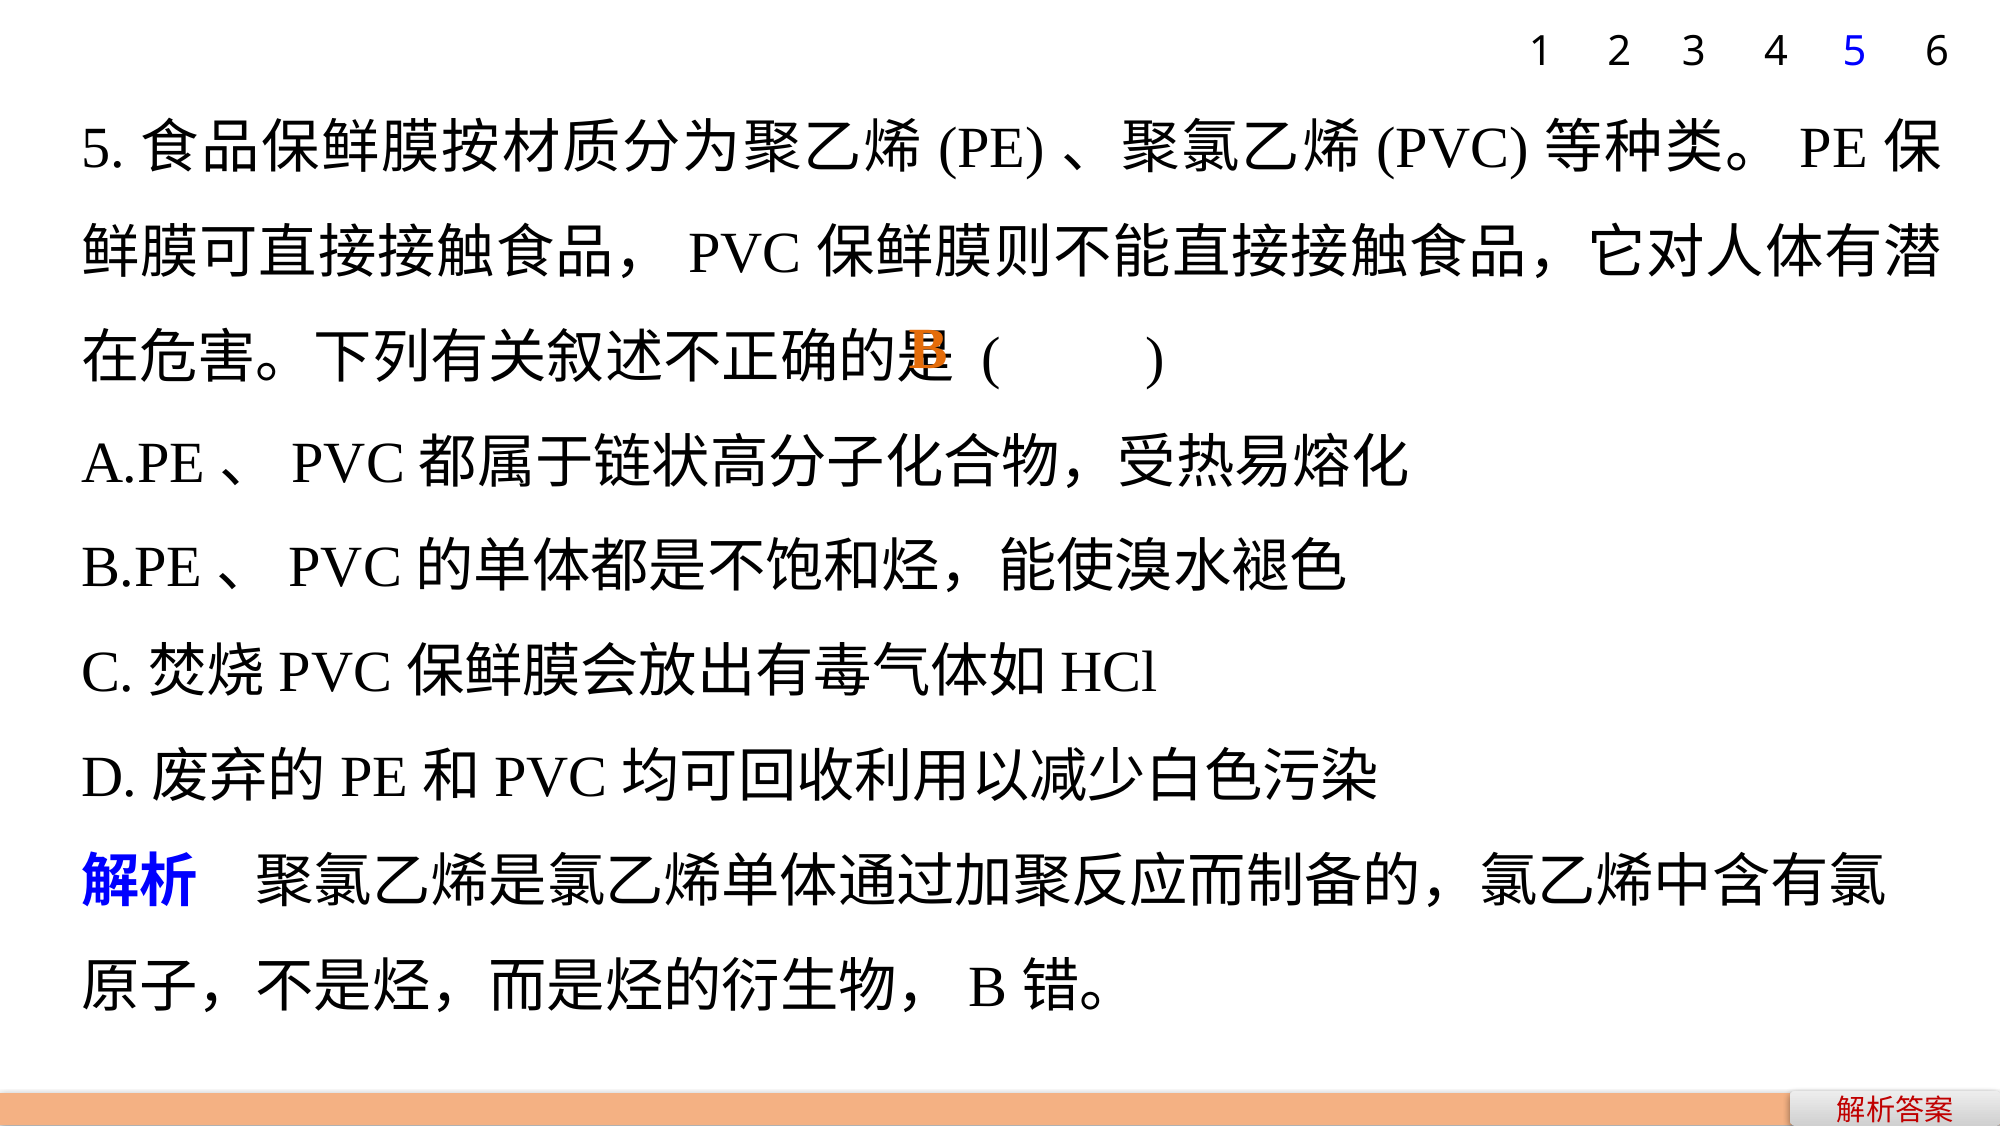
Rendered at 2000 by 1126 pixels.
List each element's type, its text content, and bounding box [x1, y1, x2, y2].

text_box 1 [1507, 1, 1573, 97]
text_box 6 [1904, 1, 1970, 97]
text_box 3 [1668, 1, 1726, 97]
text_box 2 [1590, 1, 1652, 97]
text_box B [893, 302, 963, 388]
text_box 5.食品保鲜膜按材质分为聚乙烯(PE)、聚氯乙烯(PVC)等种类。PE保鲜膜可直接接触食品，PVC保鲜膜则不能直接接触食品，它对人体有潜在危害。下列有关叙述不正确的是 ( ) A.PE、PVC都属于链状高分子化合物，受热易熔化 B.PE、PVC的单体都是不饱和烃，能使溴水褪色 C.焚烧PVC保鲜膜会放出有毒气体如HCl D.废弃的PE和PVC均可回收利用以减少白色污染 解析 聚氯乙烯是氯乙烯单体通过加聚反应而制备的，氯乙烯中含有氯原子，不是烃，而是烃的衍生物，B错。 [66, 66, 1957, 1026]
text_box [0, 1092, 1787, 1126]
text_box 5 [1821, 1, 1887, 97]
text_box 4 [1743, 1, 1809, 97]
text_box 解析答案 [1788, 1089, 2000, 1126]
